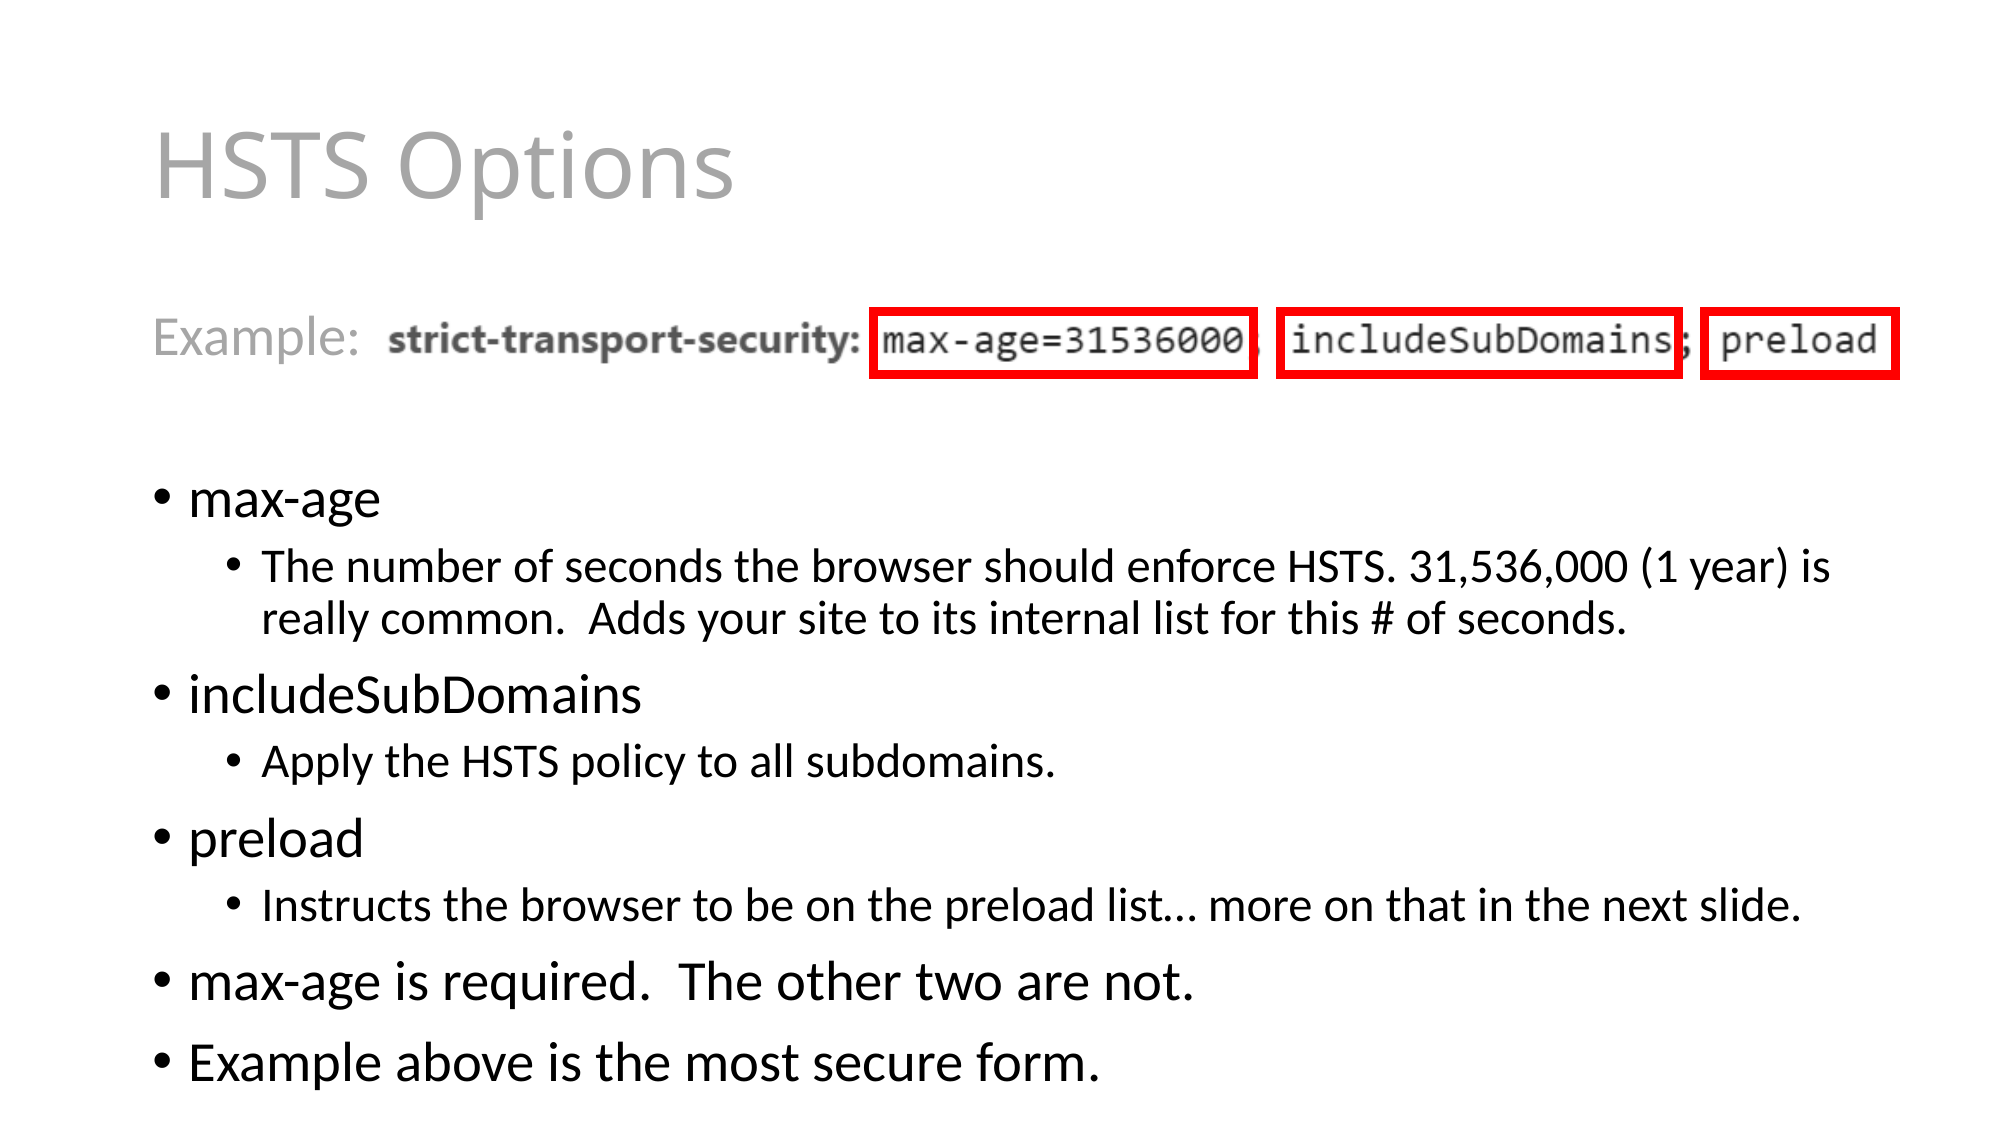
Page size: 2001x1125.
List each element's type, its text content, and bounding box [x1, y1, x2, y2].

picture [377, 294, 1897, 385]
list Example: max-age The number of seconds the browser should enforce HSTS. 31,536,000 (1 year) is really common. Adds your site to its internal list for this # of seconds. includeSubDomains Apply the HSTS policy to all subdomains. preload Instructs the browser to be on the preload list… more on that in the next slide. max-age is required. The other two are not. Example above is the most secure form. [137, 299, 1863, 1117]
title HSTS Options [137, 59, 1863, 278]
